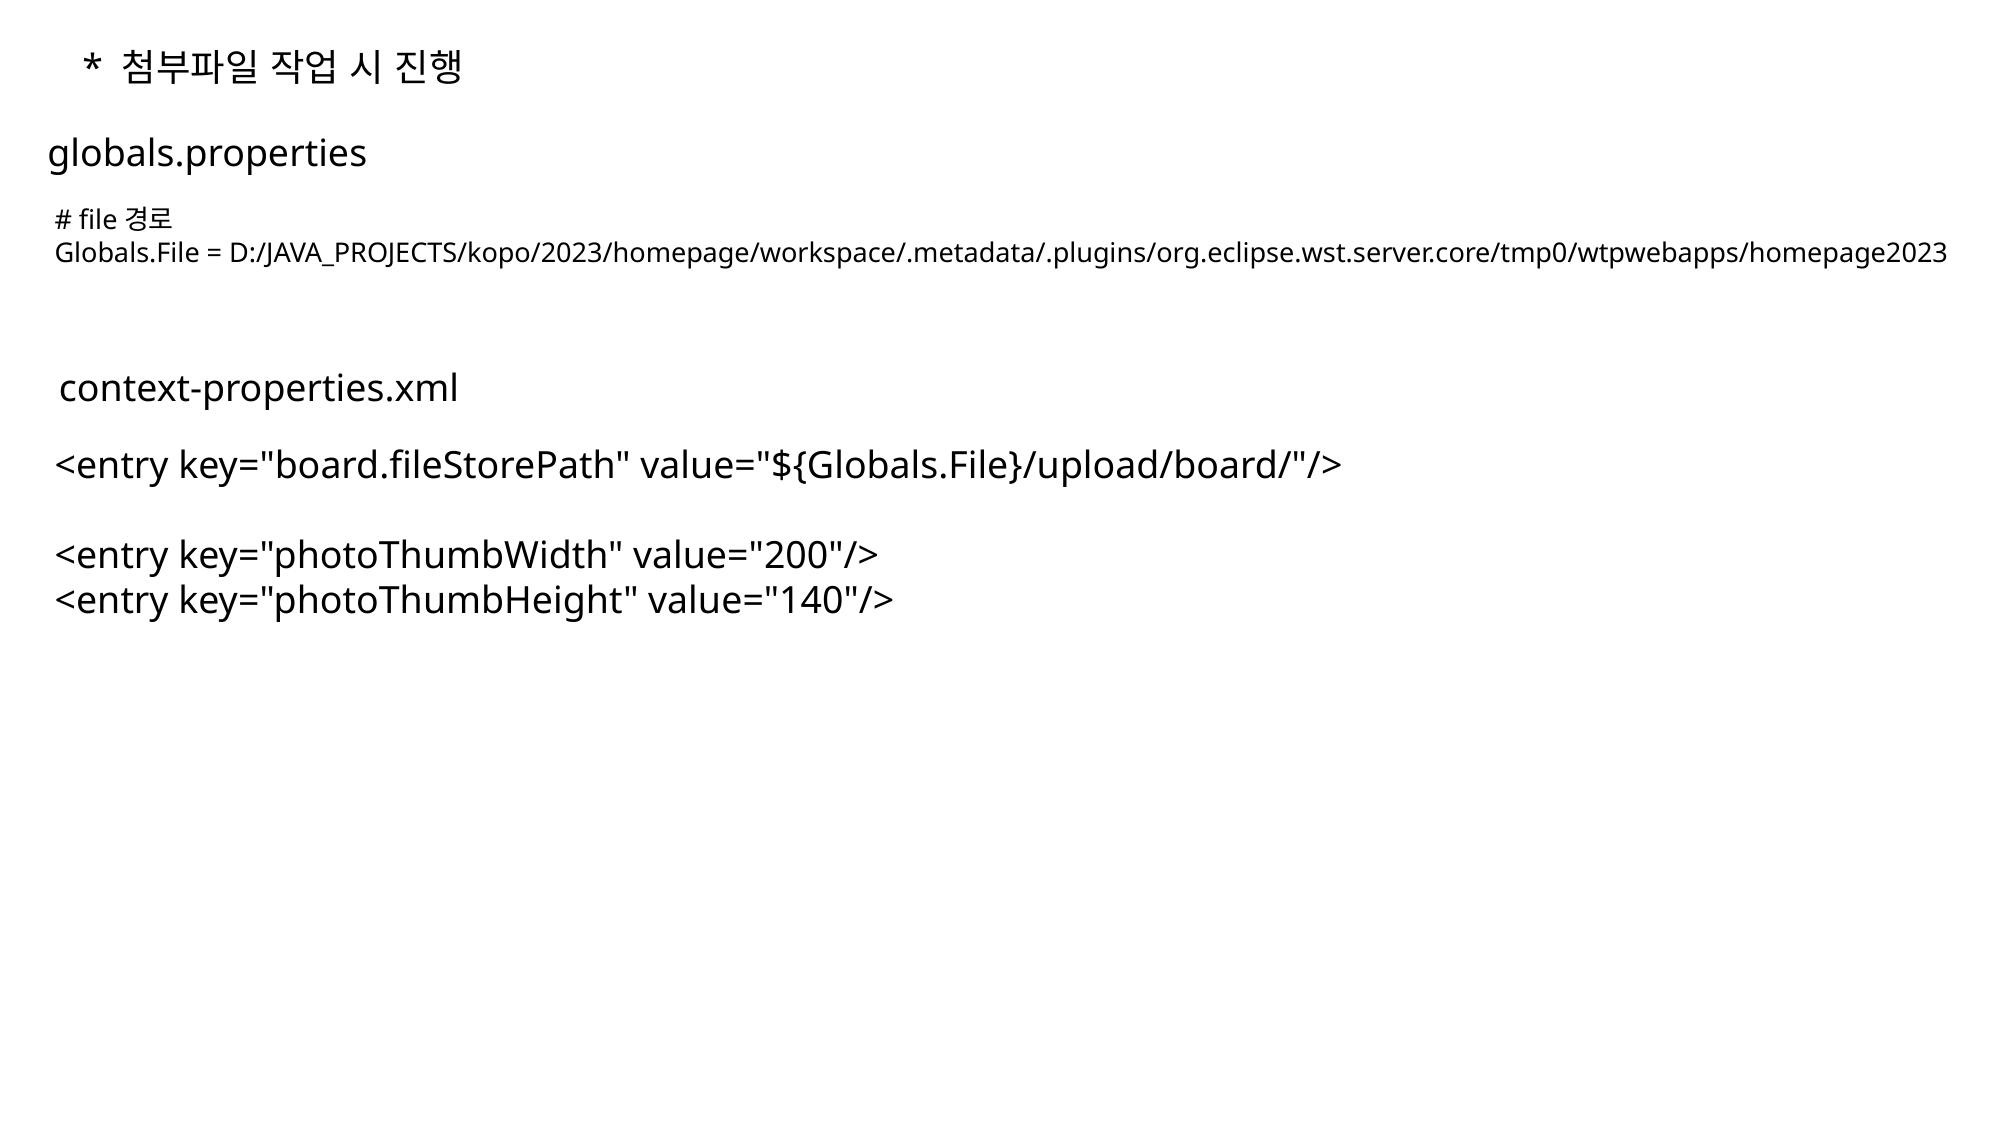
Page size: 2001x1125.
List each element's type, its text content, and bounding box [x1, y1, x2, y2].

text_box <entry key="board.fileStorePath" value="${Globals.File}/upload/board/"/> <entry key="photoThumbWidth" value="200"/> <entry key="photoThumbHeight" value="140"/> [39, 434, 1482, 629]
text_box # file경로 Globals.File = D:/JAVA_PROJECTS/kopo/2023/homepage/workspace/.metadata/.plugins/org.eclipse.wst.server.core/tmp0/wtpwebapps/homepage2023 [39, 195, 2000, 275]
text_box context-properties.xml [44, 356, 475, 416]
text_box * 첨부파일 작업 시 진행 [67, 36, 479, 97]
text_box globals.properties [32, 121, 383, 182]
